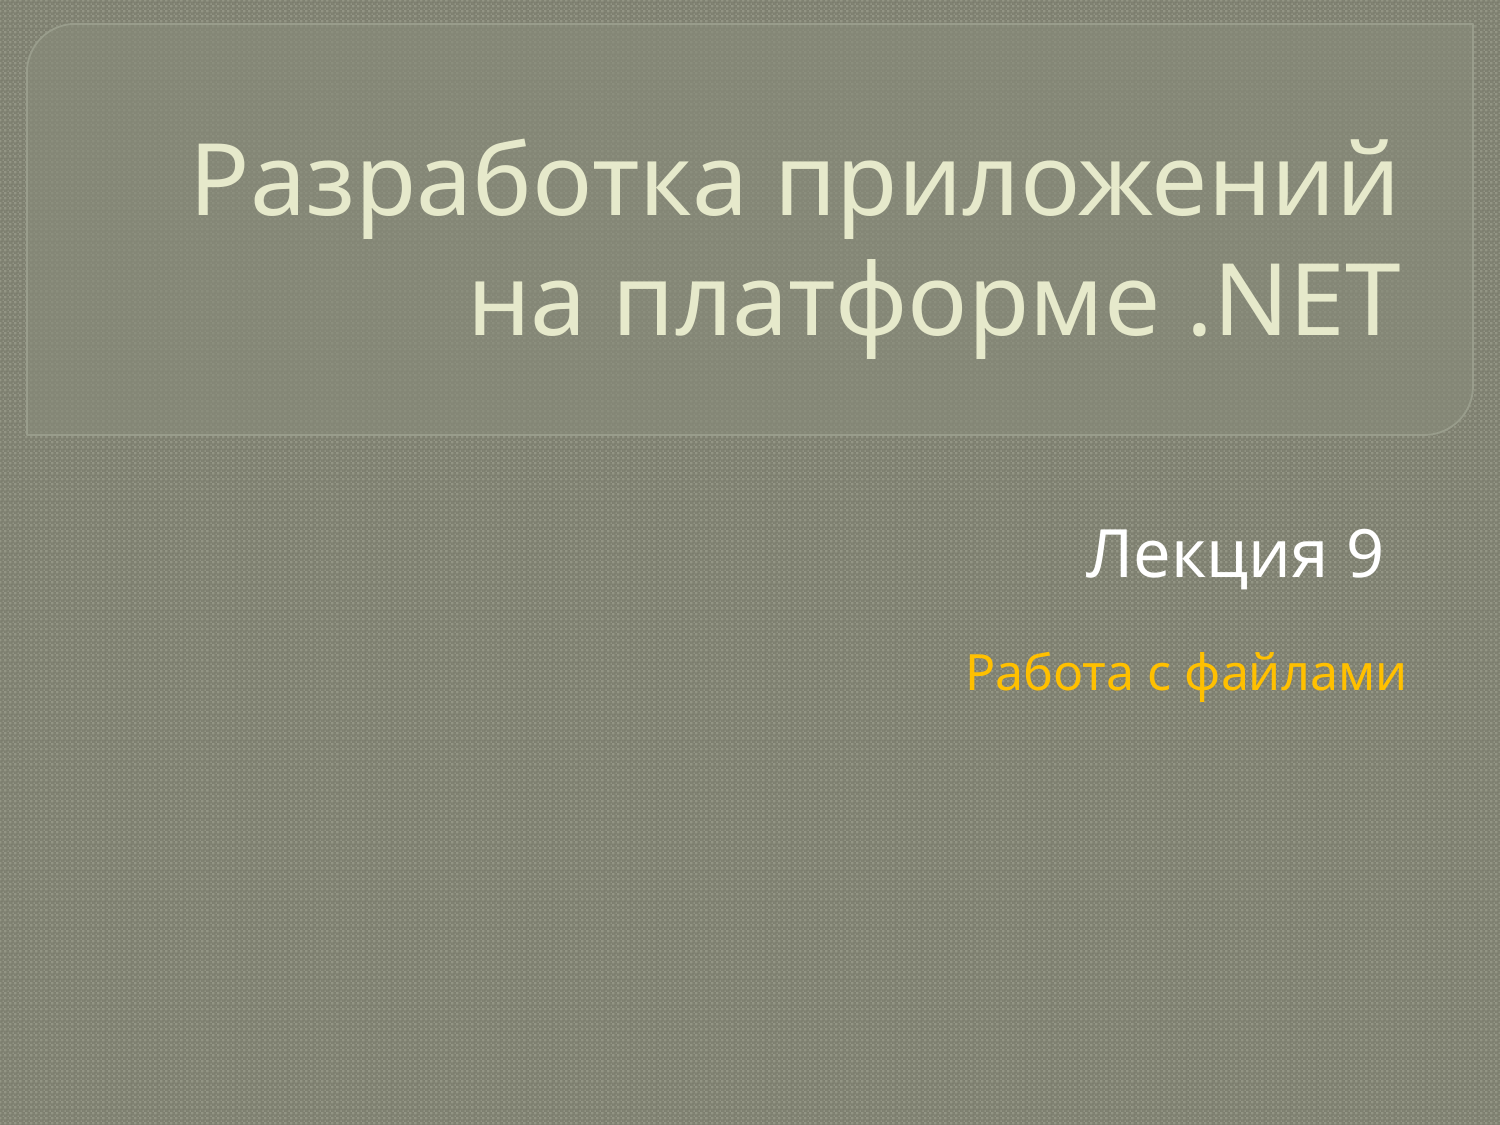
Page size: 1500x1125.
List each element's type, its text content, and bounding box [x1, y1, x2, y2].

subtitle Работа с файлами [289, 633, 1449, 921]
title Разработка приложений на платформе .NET [88, 101, 1439, 363]
text_box Лекция 9 [820, 503, 1400, 599]
